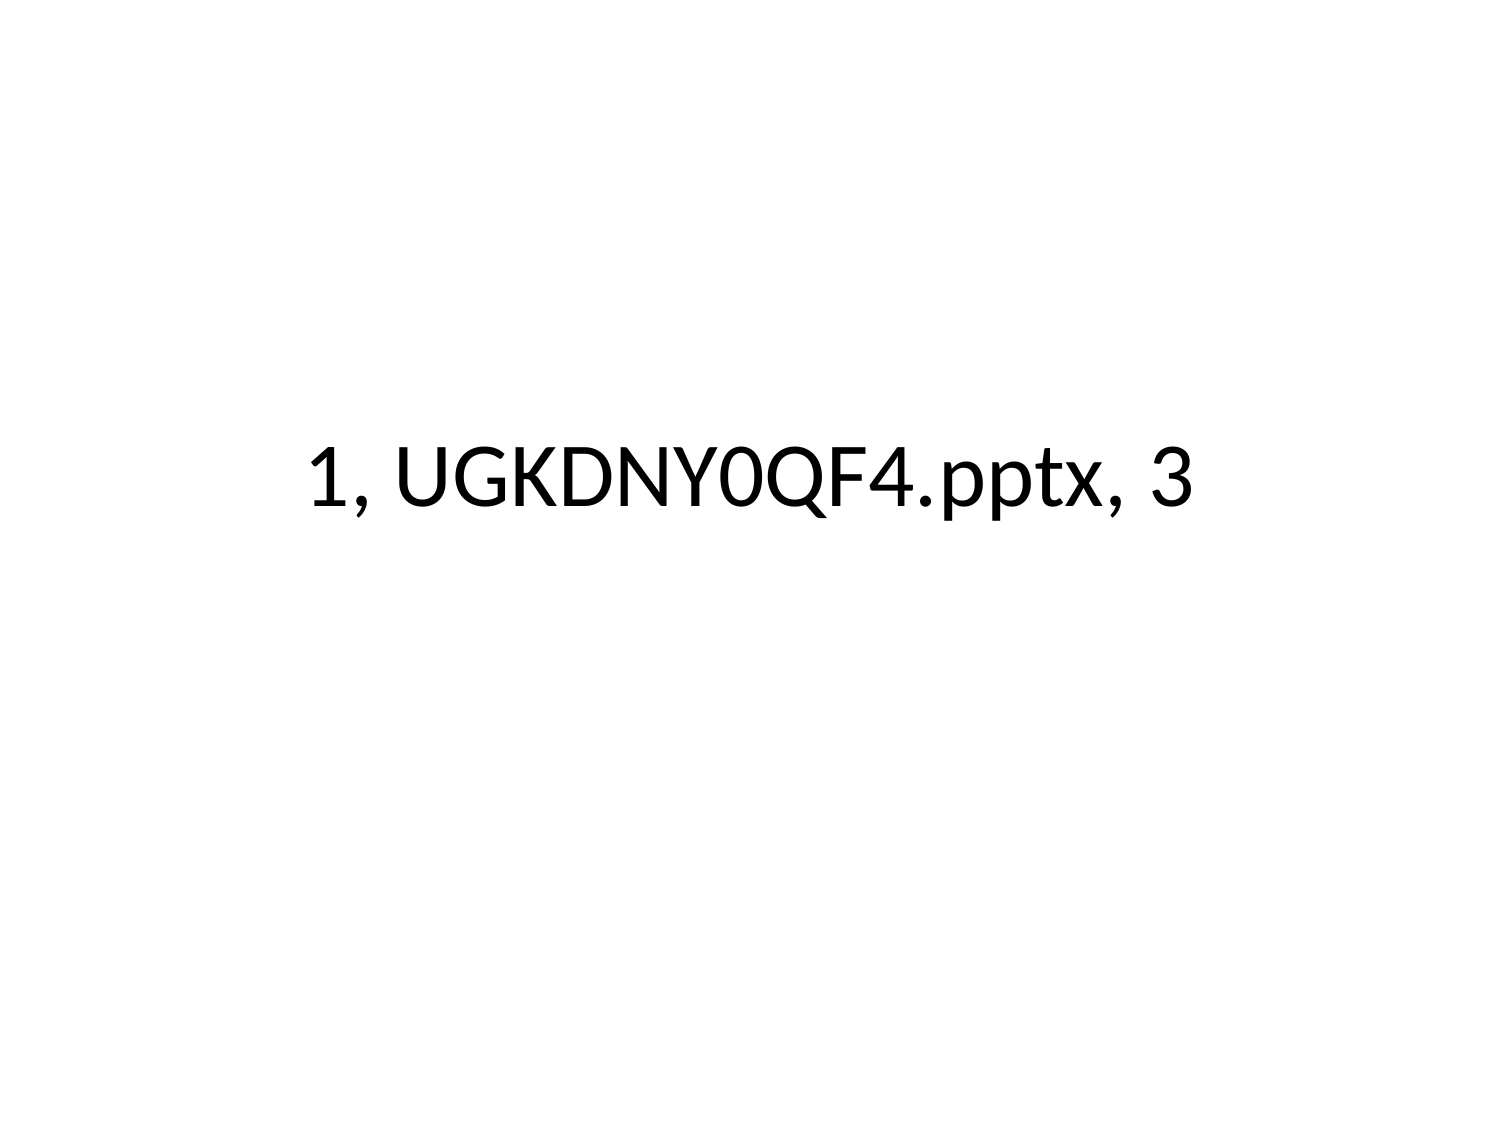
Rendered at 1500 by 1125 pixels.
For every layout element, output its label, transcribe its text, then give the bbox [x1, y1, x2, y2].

title 1, UGKDNY0QF4.pptx, 3 [112, 349, 1388, 591]
